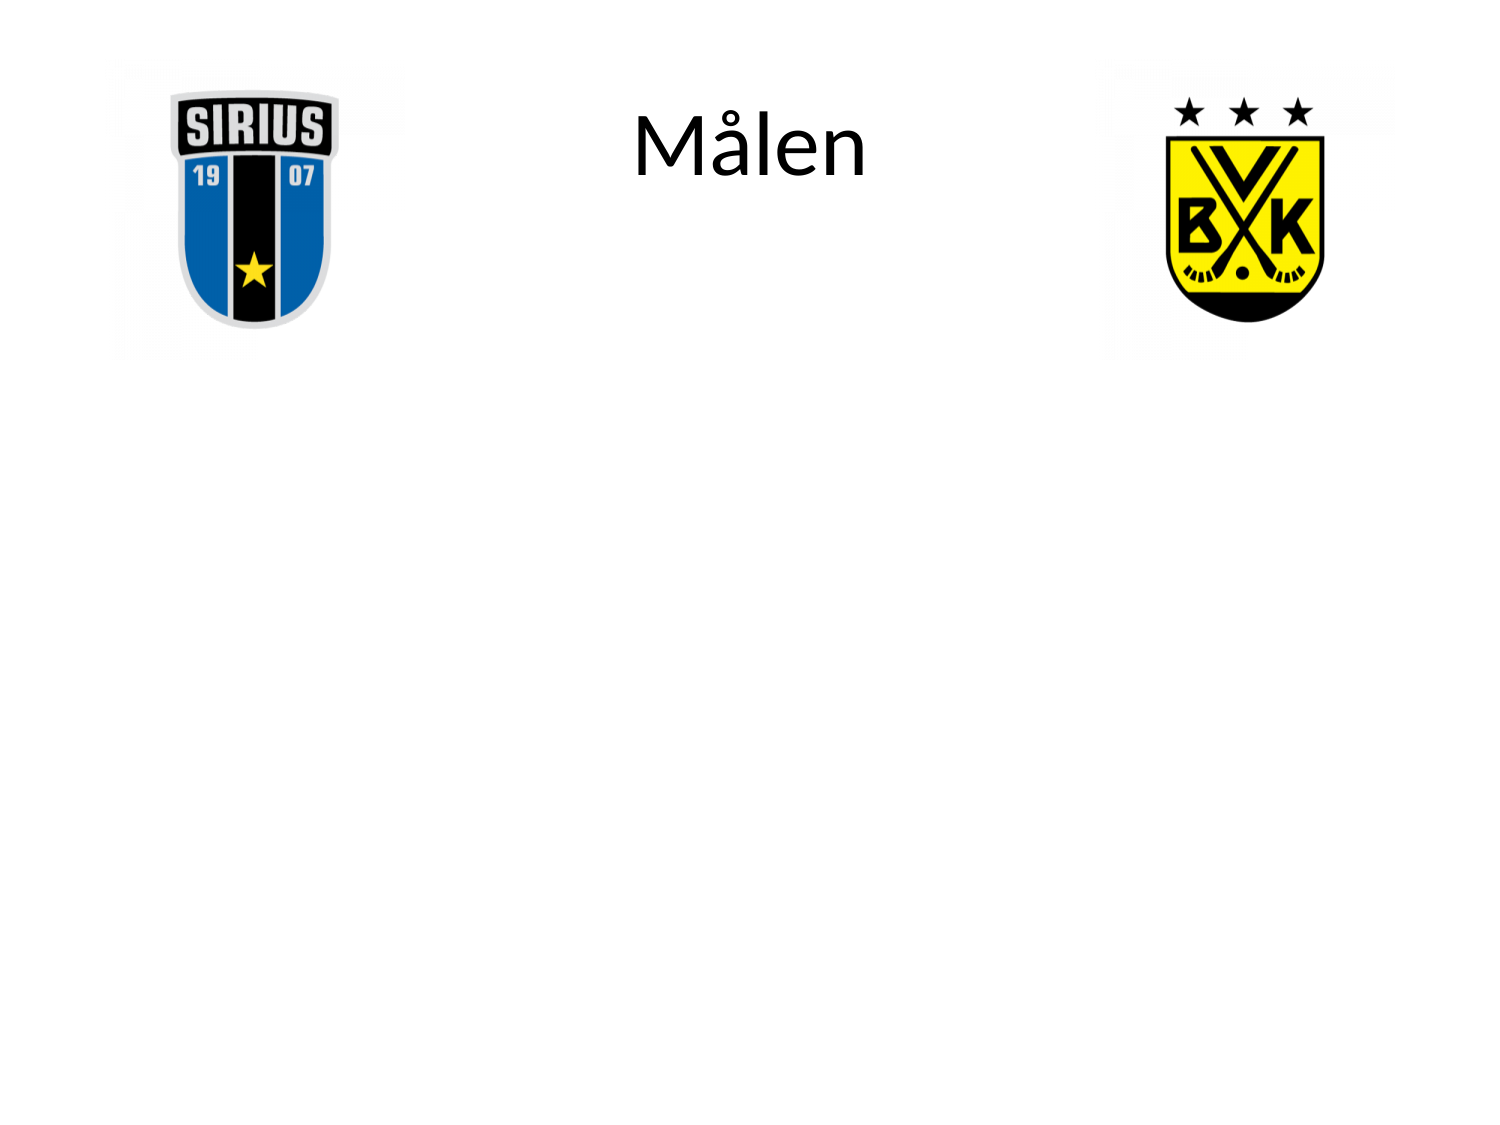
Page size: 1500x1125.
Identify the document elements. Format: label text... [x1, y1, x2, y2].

picture [1094, 59, 1396, 361]
picture [104, 59, 406, 361]
title Målen [75, 45, 1425, 233]
